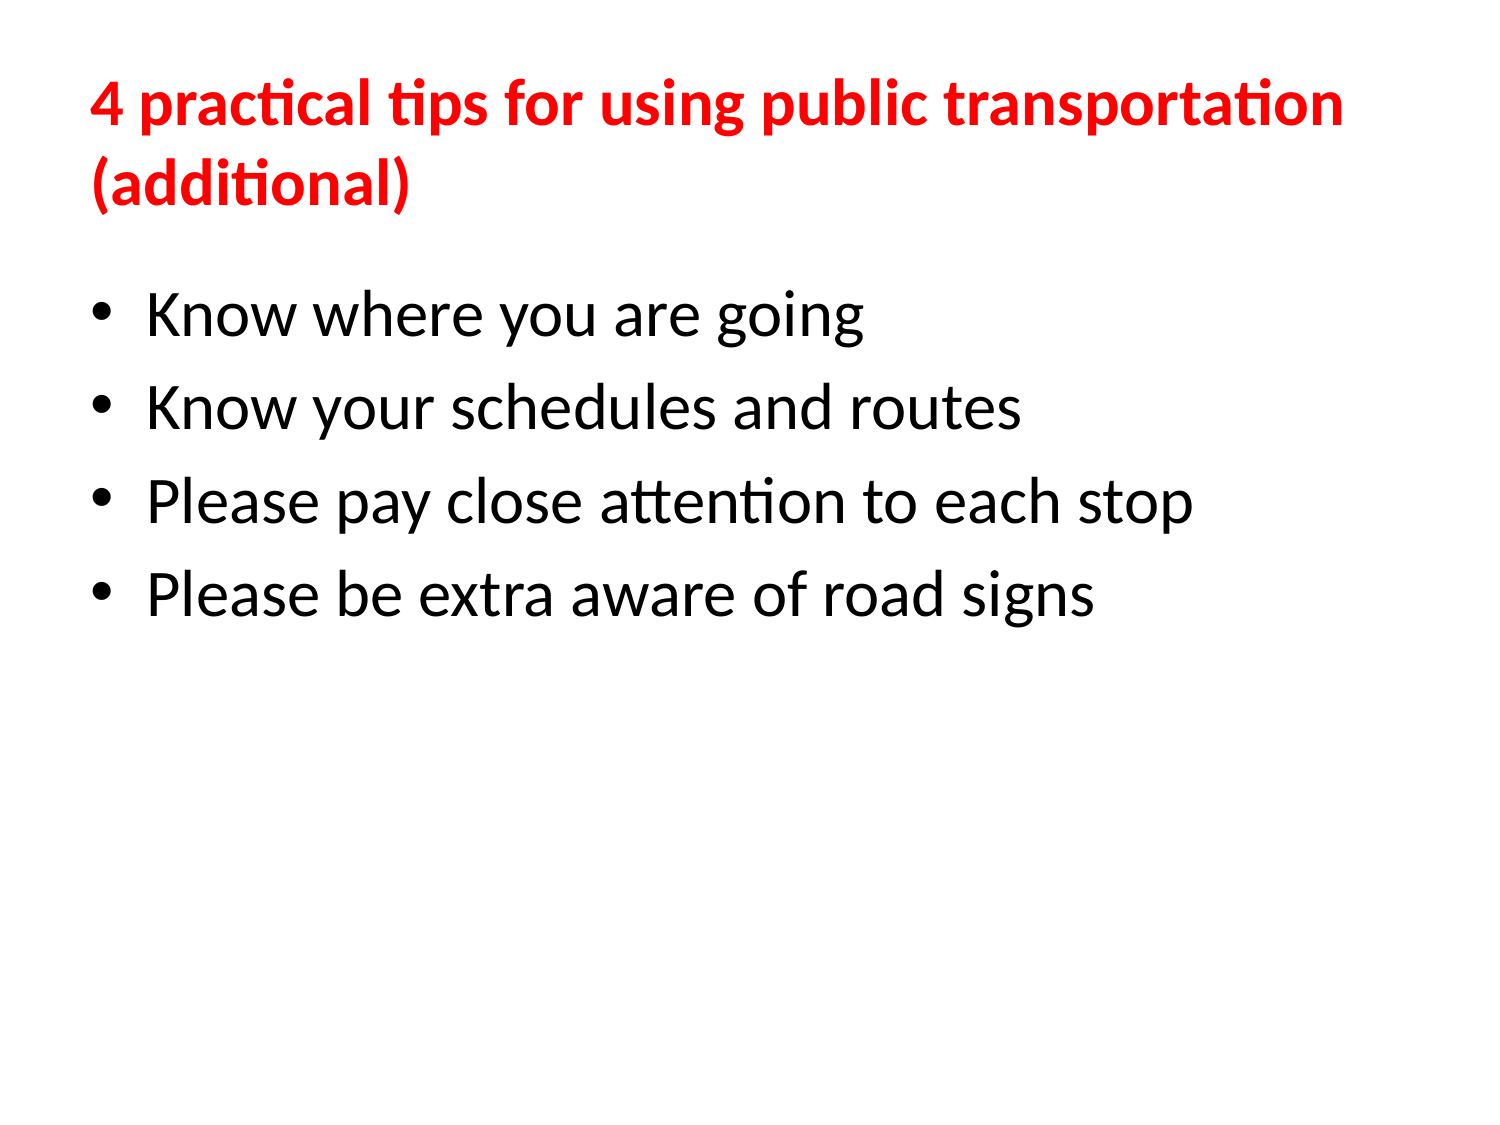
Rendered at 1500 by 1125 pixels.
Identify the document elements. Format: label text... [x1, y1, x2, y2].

title 4 practical tips for using public transportation (additional) [75, 45, 1425, 233]
list Know where you are going Know your schedules and routes Please pay close attention to each stop Please be extra aware of road signs [75, 262, 1425, 1005]
